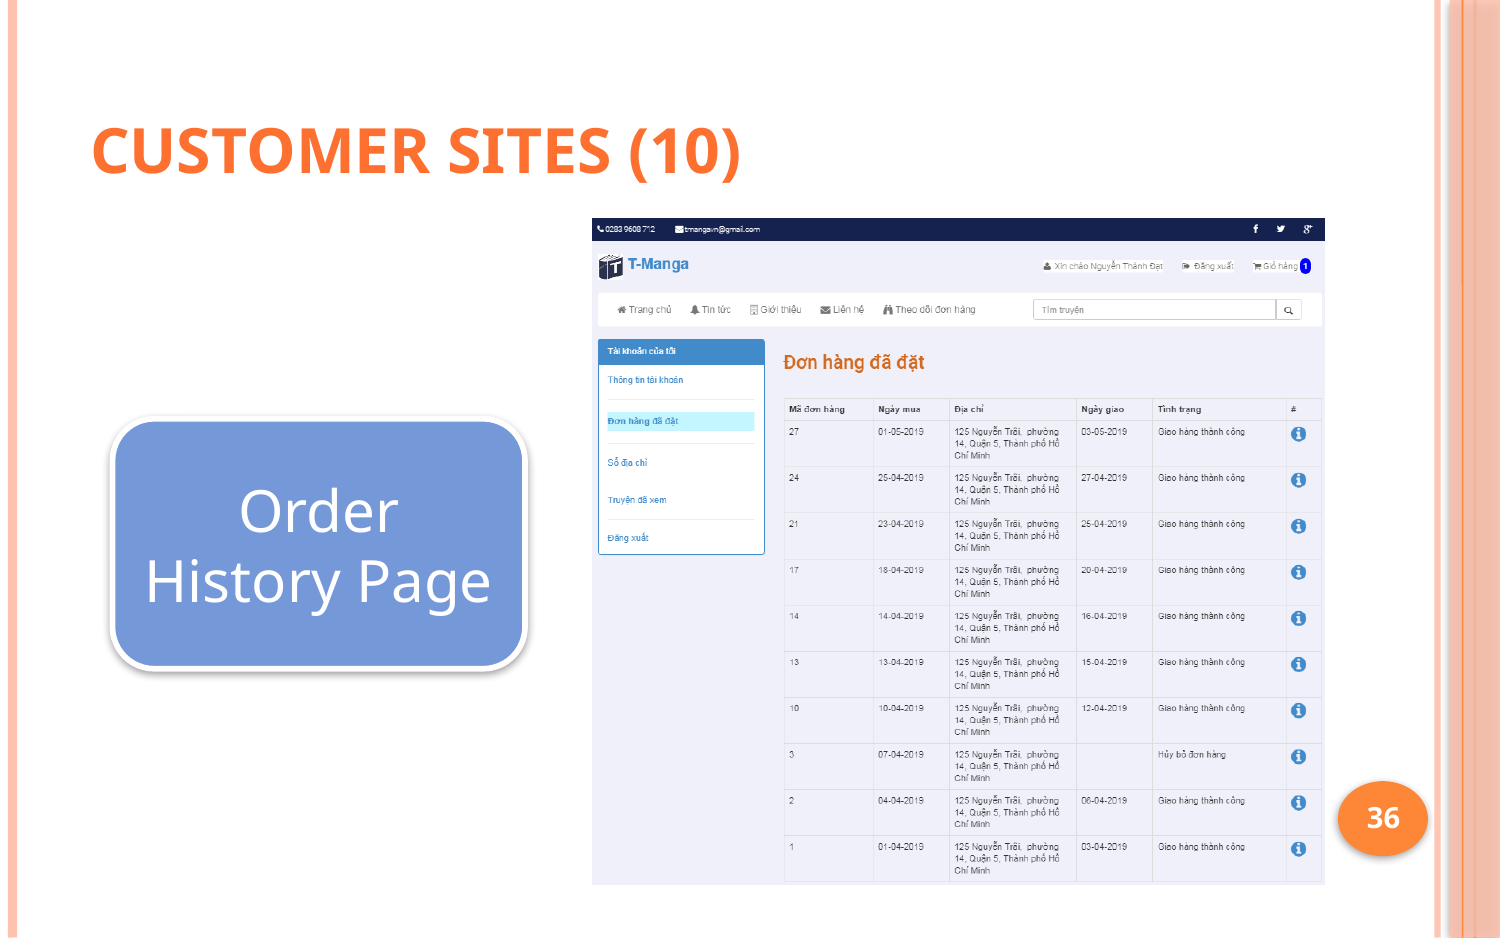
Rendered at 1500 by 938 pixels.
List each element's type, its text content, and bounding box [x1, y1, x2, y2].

text_box Order History Page [109, 415, 528, 672]
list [591, 218, 1326, 886]
slide_number 36 [1333, 783, 1434, 856]
title Customer sites (10) [75, 37, 1300, 194]
